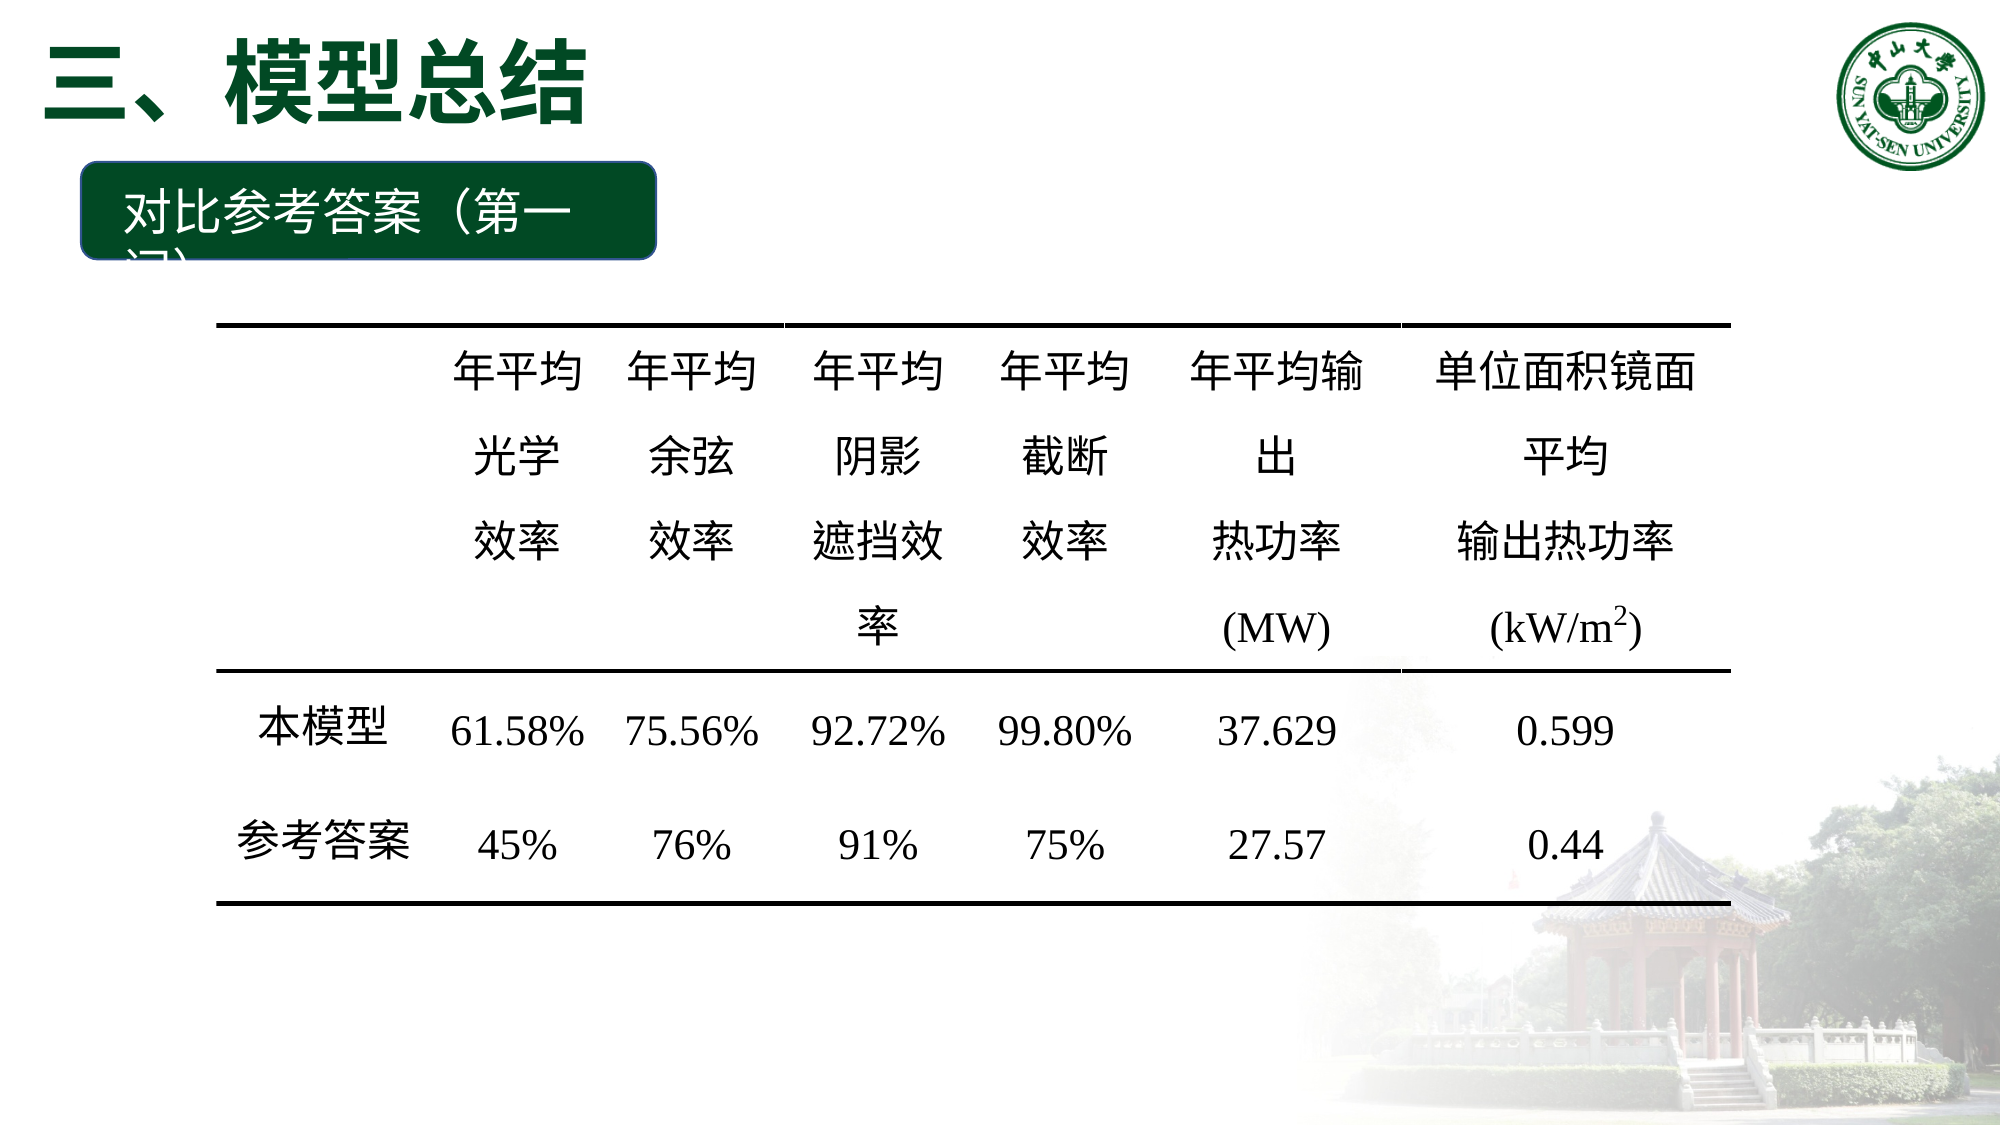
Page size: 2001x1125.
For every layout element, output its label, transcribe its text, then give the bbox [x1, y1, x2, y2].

picture [1836, 22, 1986, 171]
picture [216, 322, 2000, 1125]
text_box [80, 161, 657, 310]
text_box 三、模型总结 [22, 29, 608, 141]
